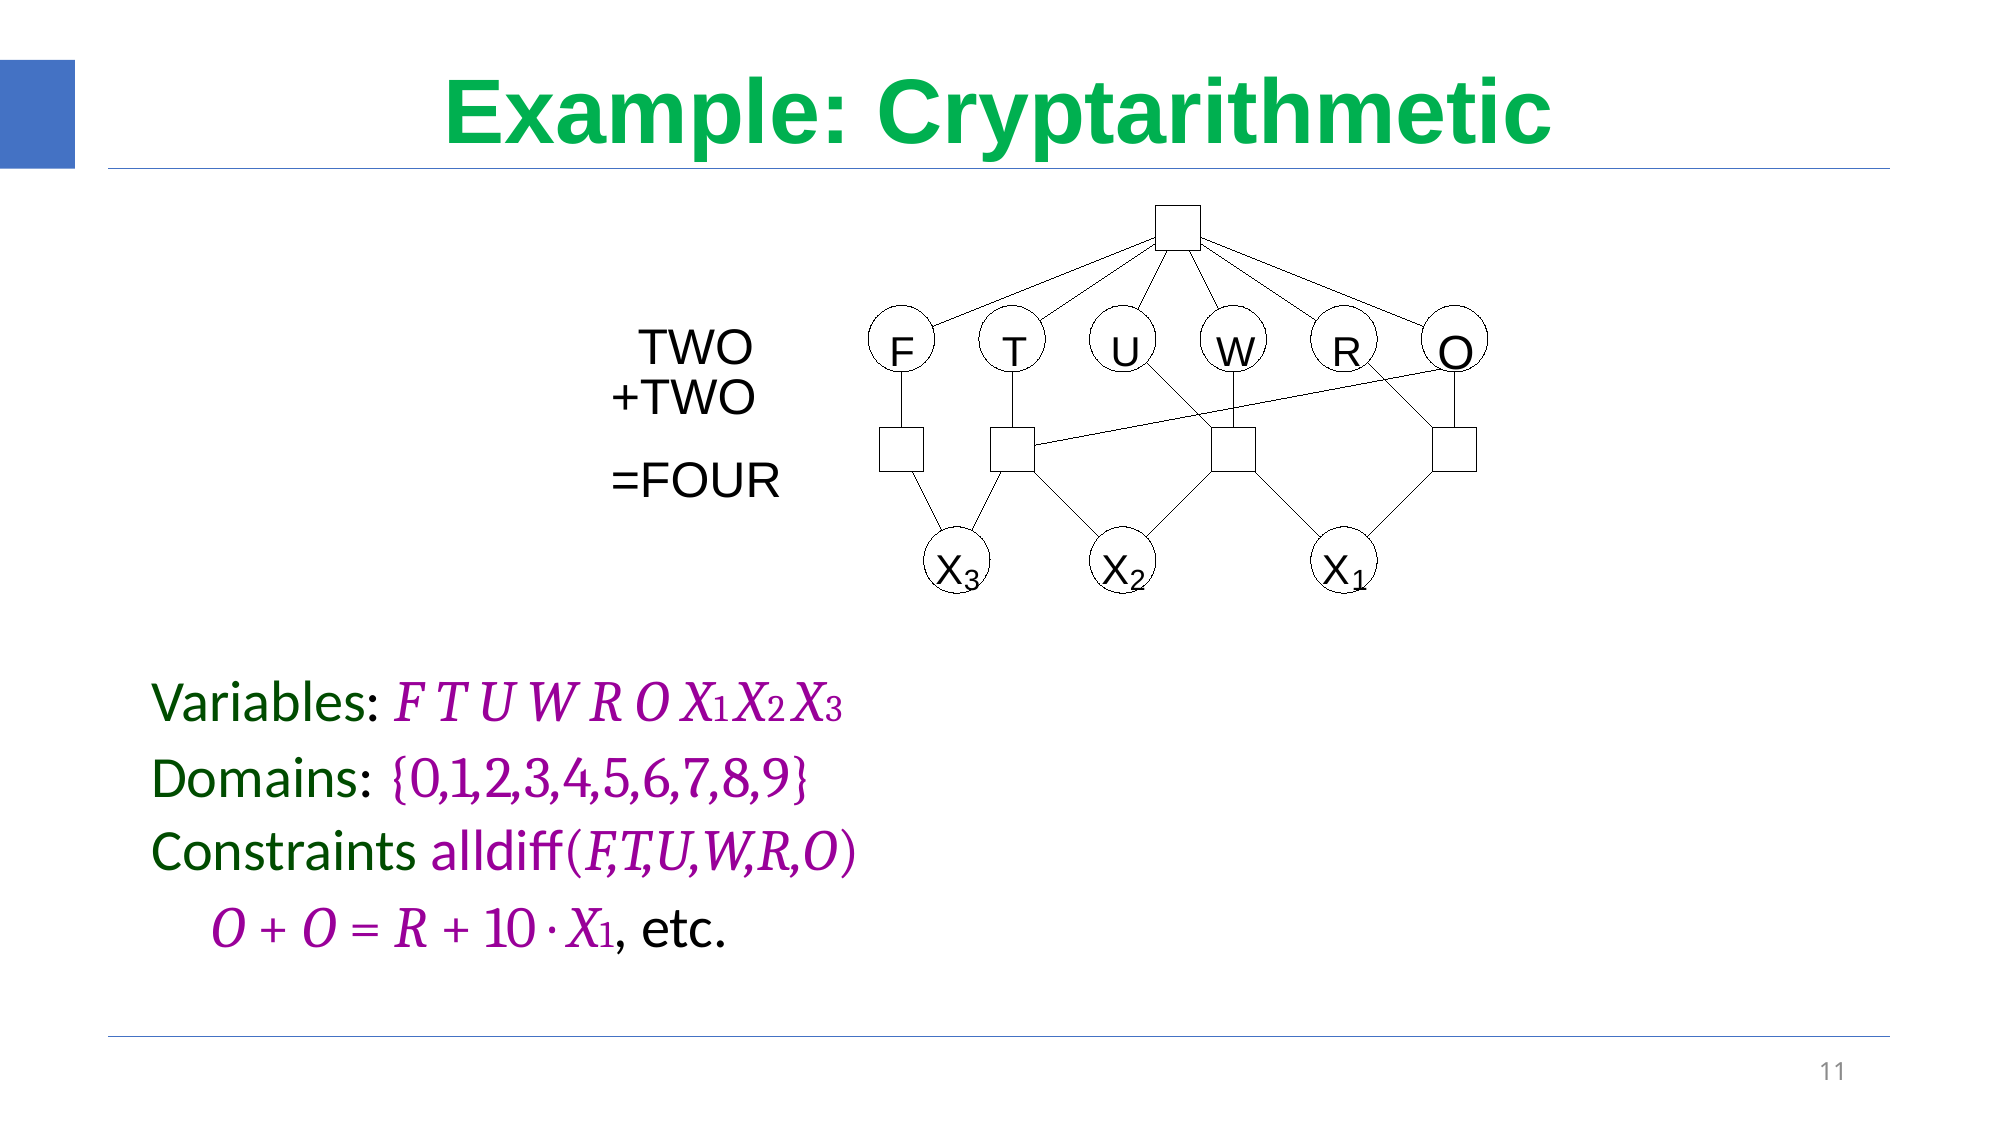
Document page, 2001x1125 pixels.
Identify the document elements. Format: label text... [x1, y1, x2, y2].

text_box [610, 205, 1488, 595]
slide_number 11 [1412, 1042, 1863, 1103]
title Example: Cryptarithmetic [136, 50, 1862, 179]
text_box Variables: F T U W R O X1 X2 X3 Domains: {0,1,2,3,4,5,6,7,8,9} Constraints alldiff(F,T,U,W,R,O) O + O = R + 10 · X1, etc. [136, 652, 1844, 967]
